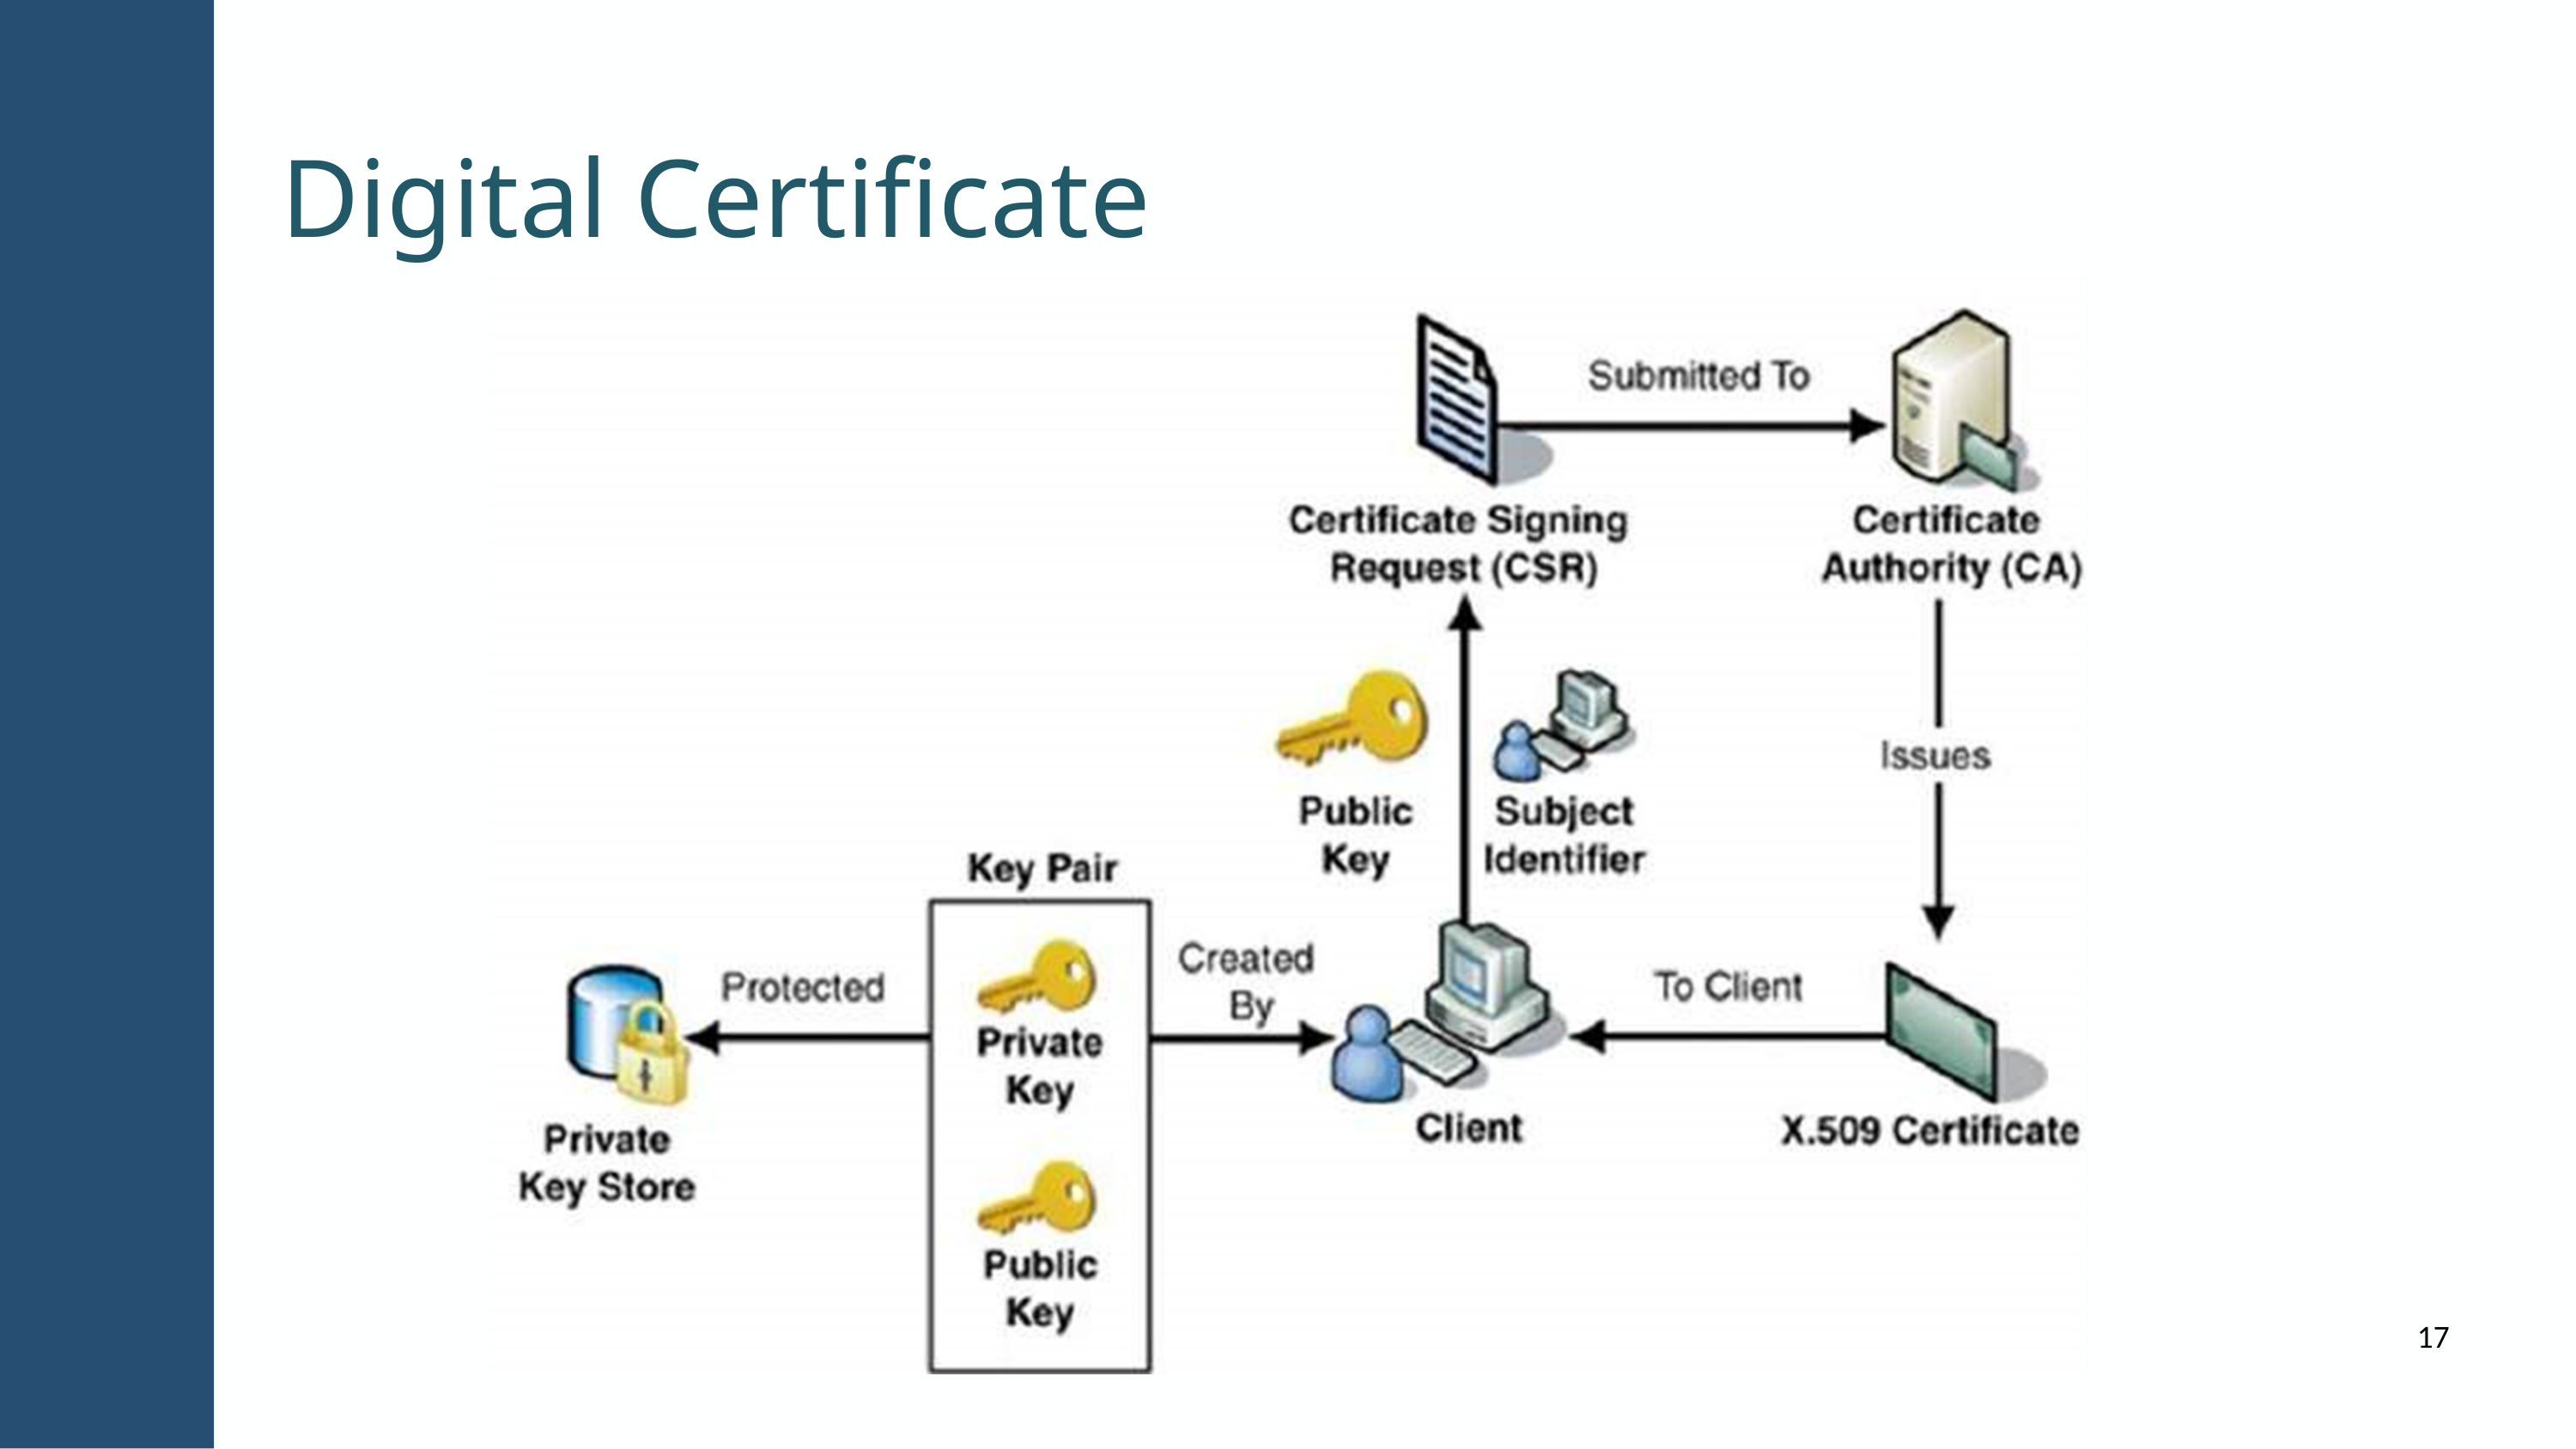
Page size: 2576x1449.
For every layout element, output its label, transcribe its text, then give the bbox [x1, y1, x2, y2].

text_box 17 [2403, 1309, 2512, 1361]
text_box Digital Certificate [268, 123, 2404, 265]
picture [490, 270, 2086, 1374]
text_box [0, 0, 215, 1449]
